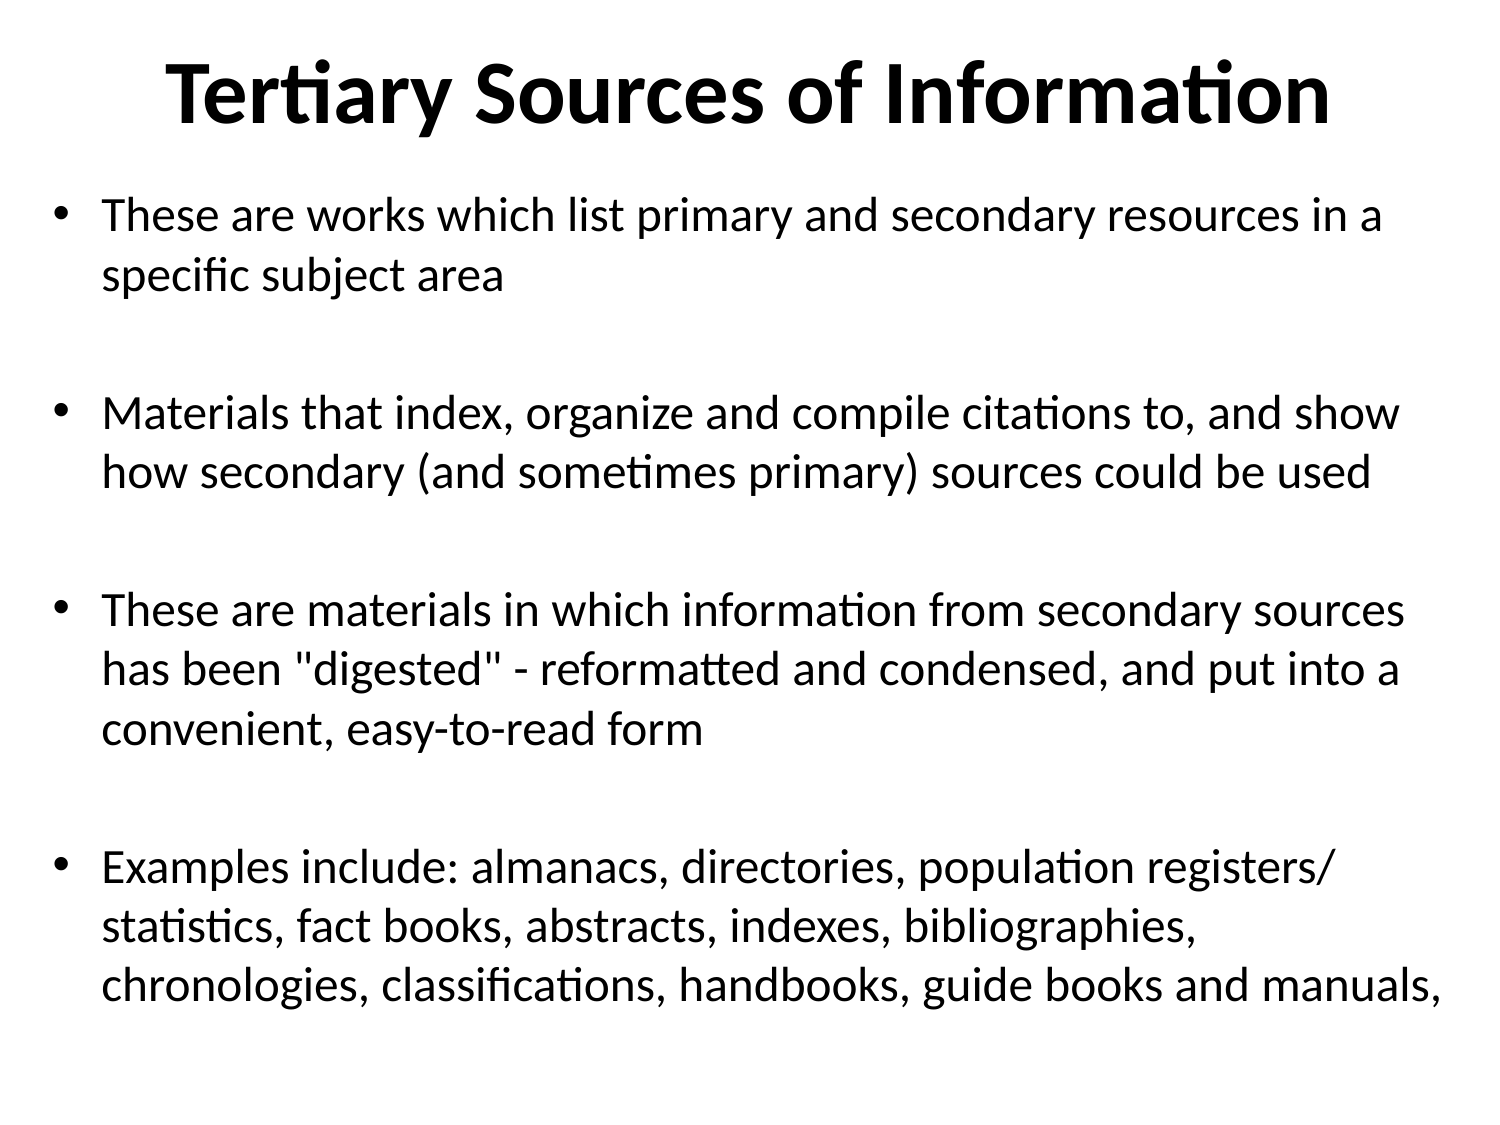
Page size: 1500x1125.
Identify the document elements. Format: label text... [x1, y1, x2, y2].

list These are works which list primary and secondary resources in a specific subject area Materials that index, organize and compile citations to, and show how secondary (and sometimes primary) sources could be used These are materials in which information from secondary sources has been "digested" - reformatted and condensed, and put into a convenient, easy-to-read form Examples include: almanacs, directories, population registers/ statistics, fact books, abstracts, indexes, bibliographies, chronologies, classifications, handbooks, guide books and manuals, [37, 174, 1463, 1088]
title Tertiary Sources of Information [75, 24, 1425, 150]
